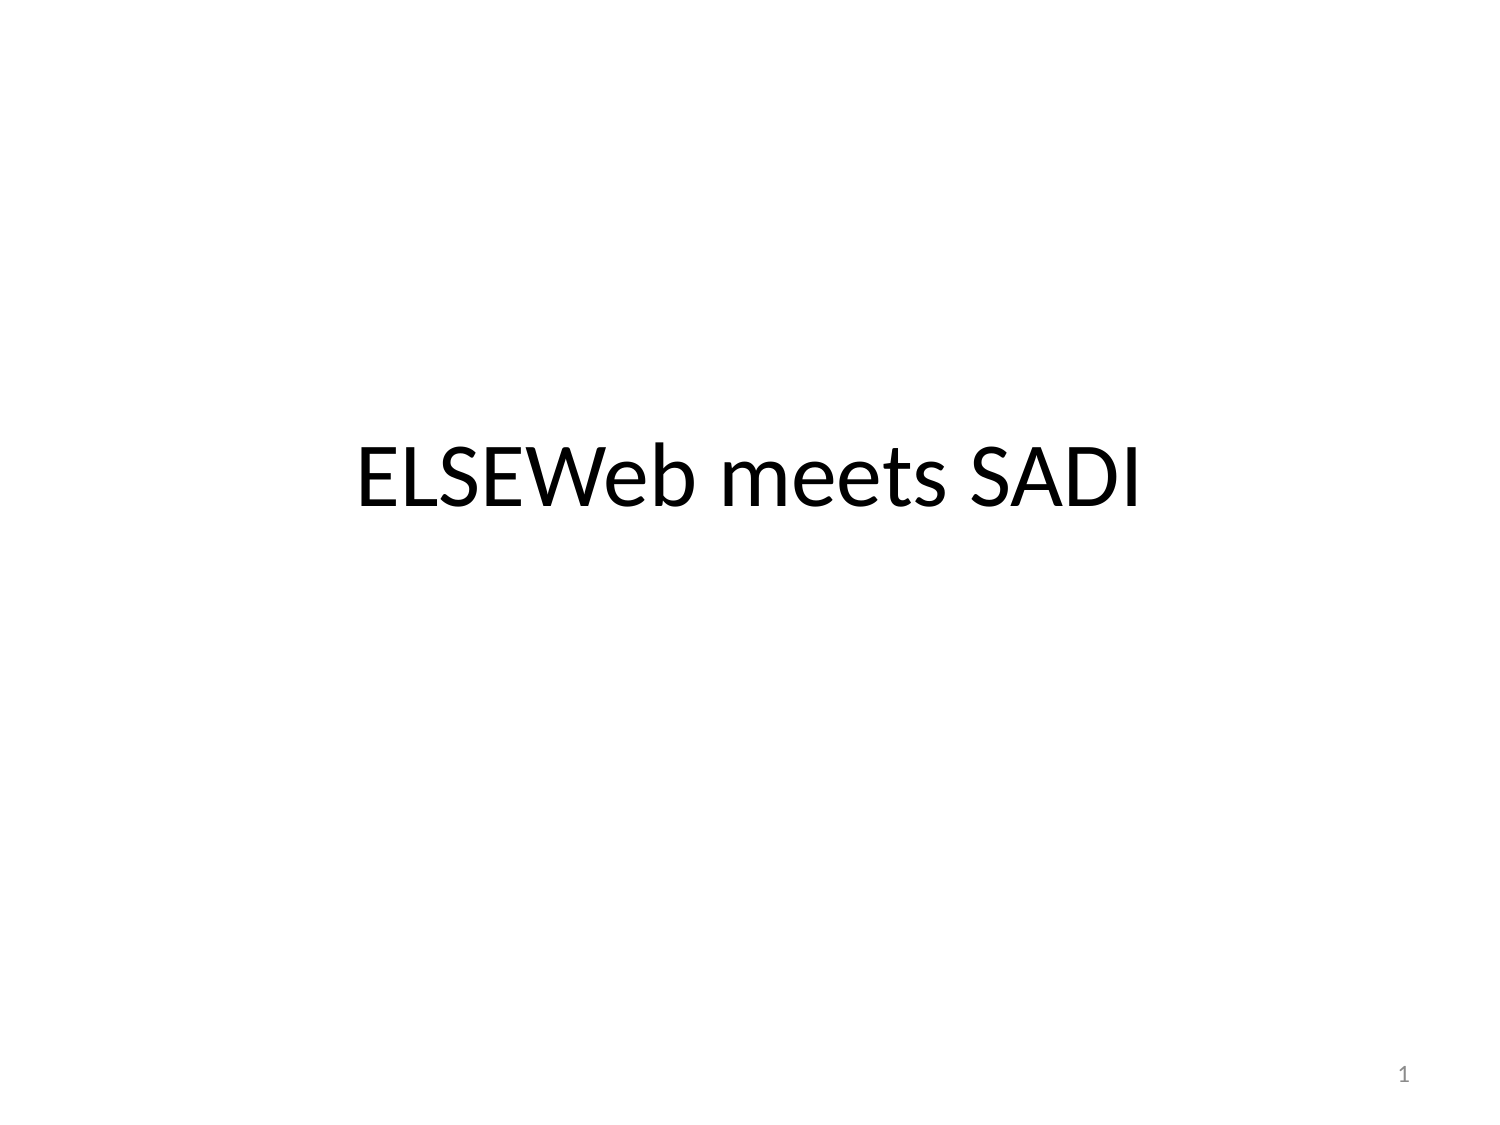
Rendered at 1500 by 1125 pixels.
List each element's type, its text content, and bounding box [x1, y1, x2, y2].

title ELSEWeb meets SADI [112, 349, 1388, 591]
slide_number 1 [1074, 1042, 1425, 1103]
